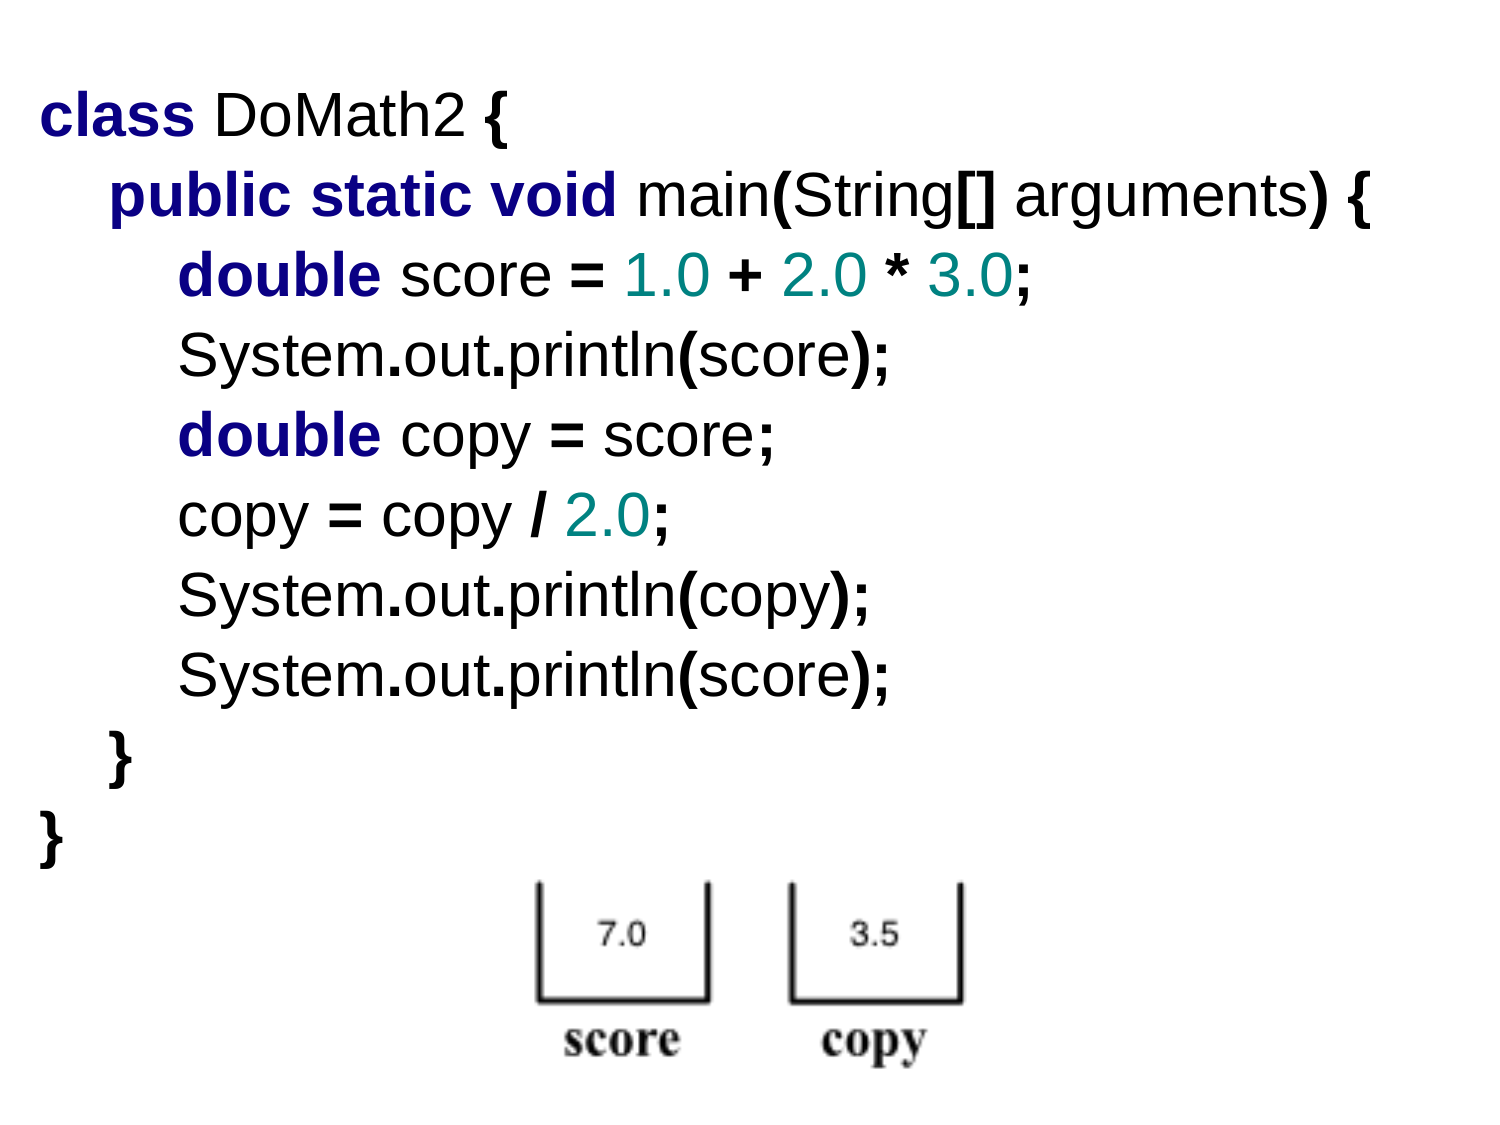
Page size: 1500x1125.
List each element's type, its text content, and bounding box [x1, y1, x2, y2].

picture [530, 875, 970, 1075]
list class DoMath2 { public static void main(String[] arguments) { double score = 1.0 + 2.0 * 3.0; System.out.println(score); double copy = score; copy = copy / 2.0; System.out.println(copy); System.out.println(score); } } [24, 74, 1463, 938]
